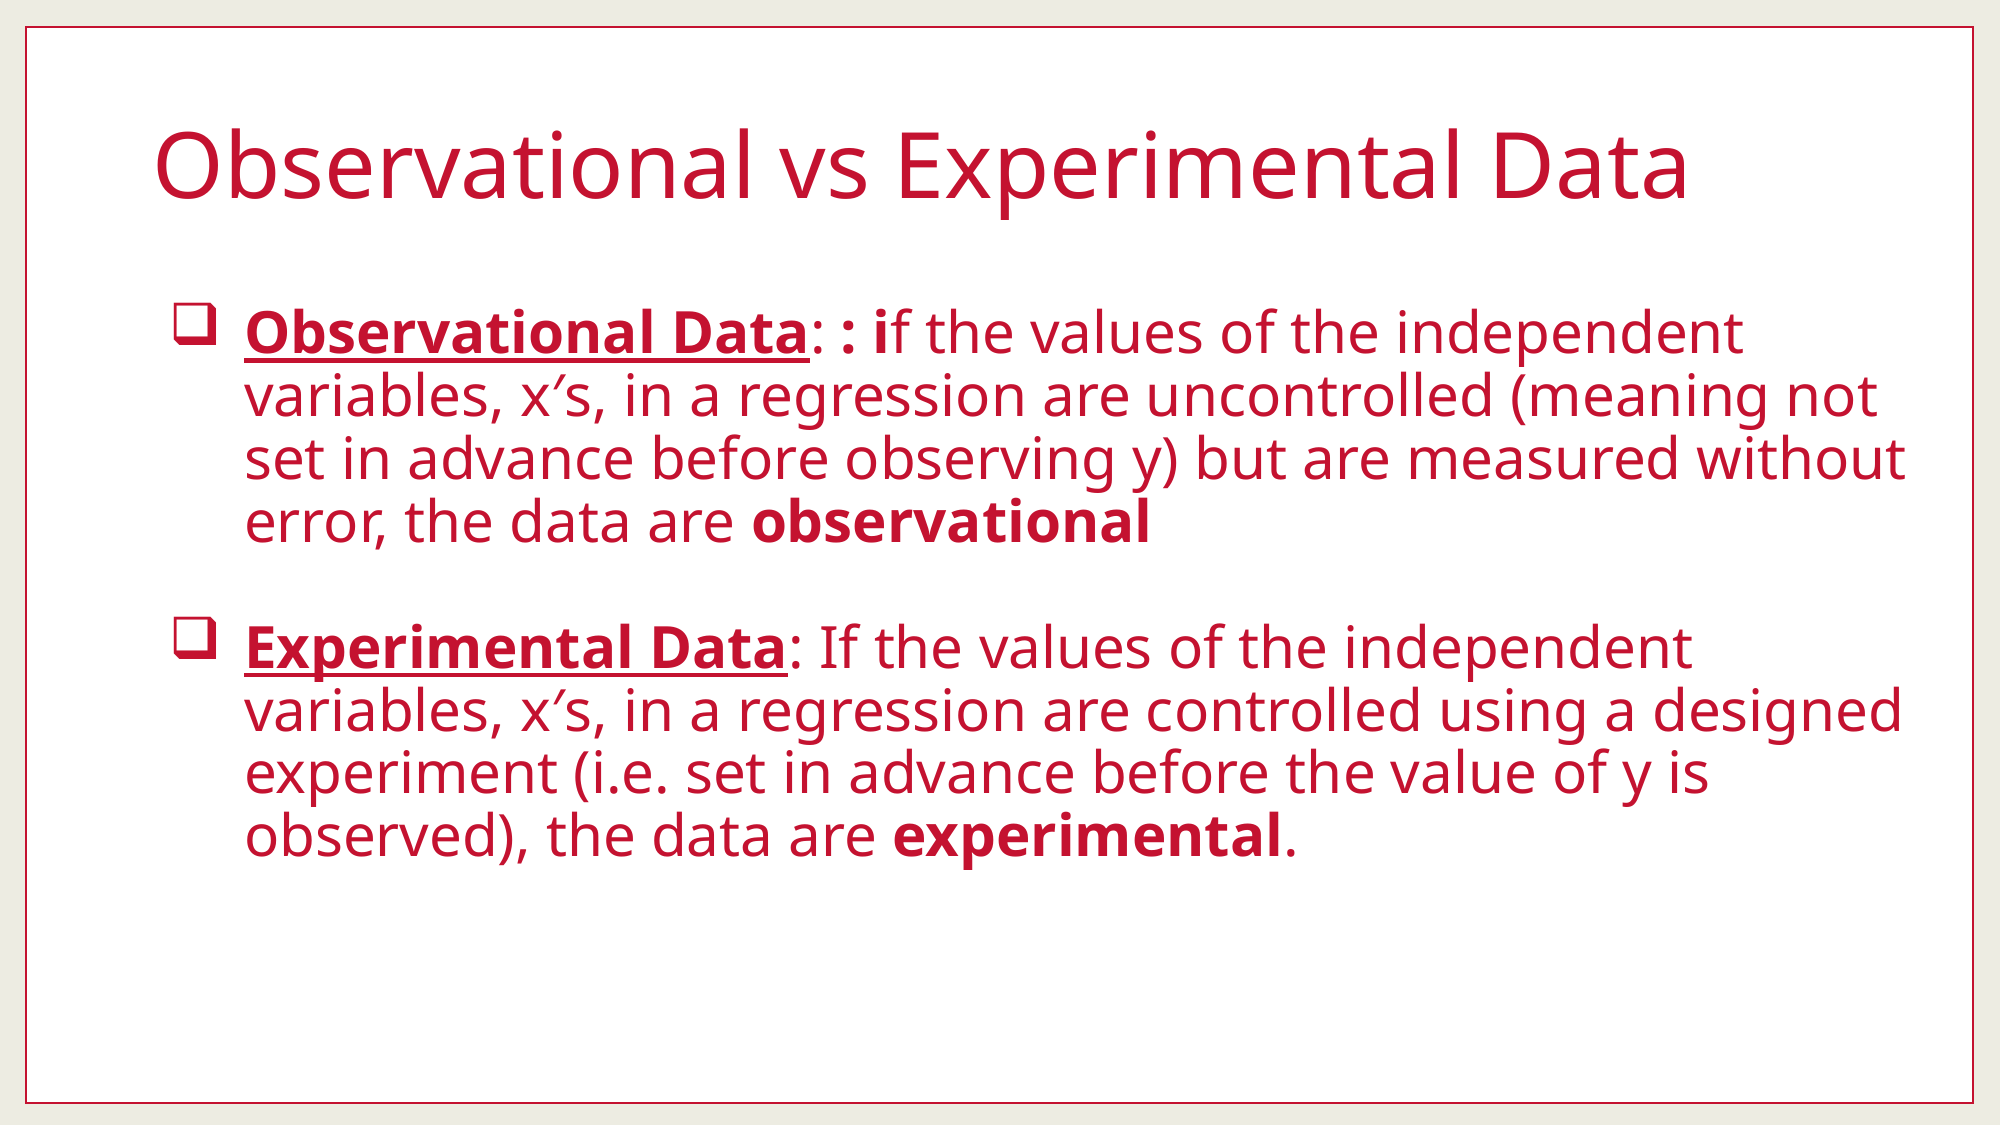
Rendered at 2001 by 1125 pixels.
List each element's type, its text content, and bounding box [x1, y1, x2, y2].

title Observational vs Experimental Data [137, 59, 1945, 278]
list Observational Data: : if the values of the independent variables, x′s, in a regression are uncontrolled (meaning not set in advance before observing y) but are measured without error, the data are observational Experimental Data: If the values of the independent variables, x′s, in a regression are controlled using a designed experiment (i.e. set in advance before the value of y is observed), the data are experimental. [154, 296, 1972, 1010]
